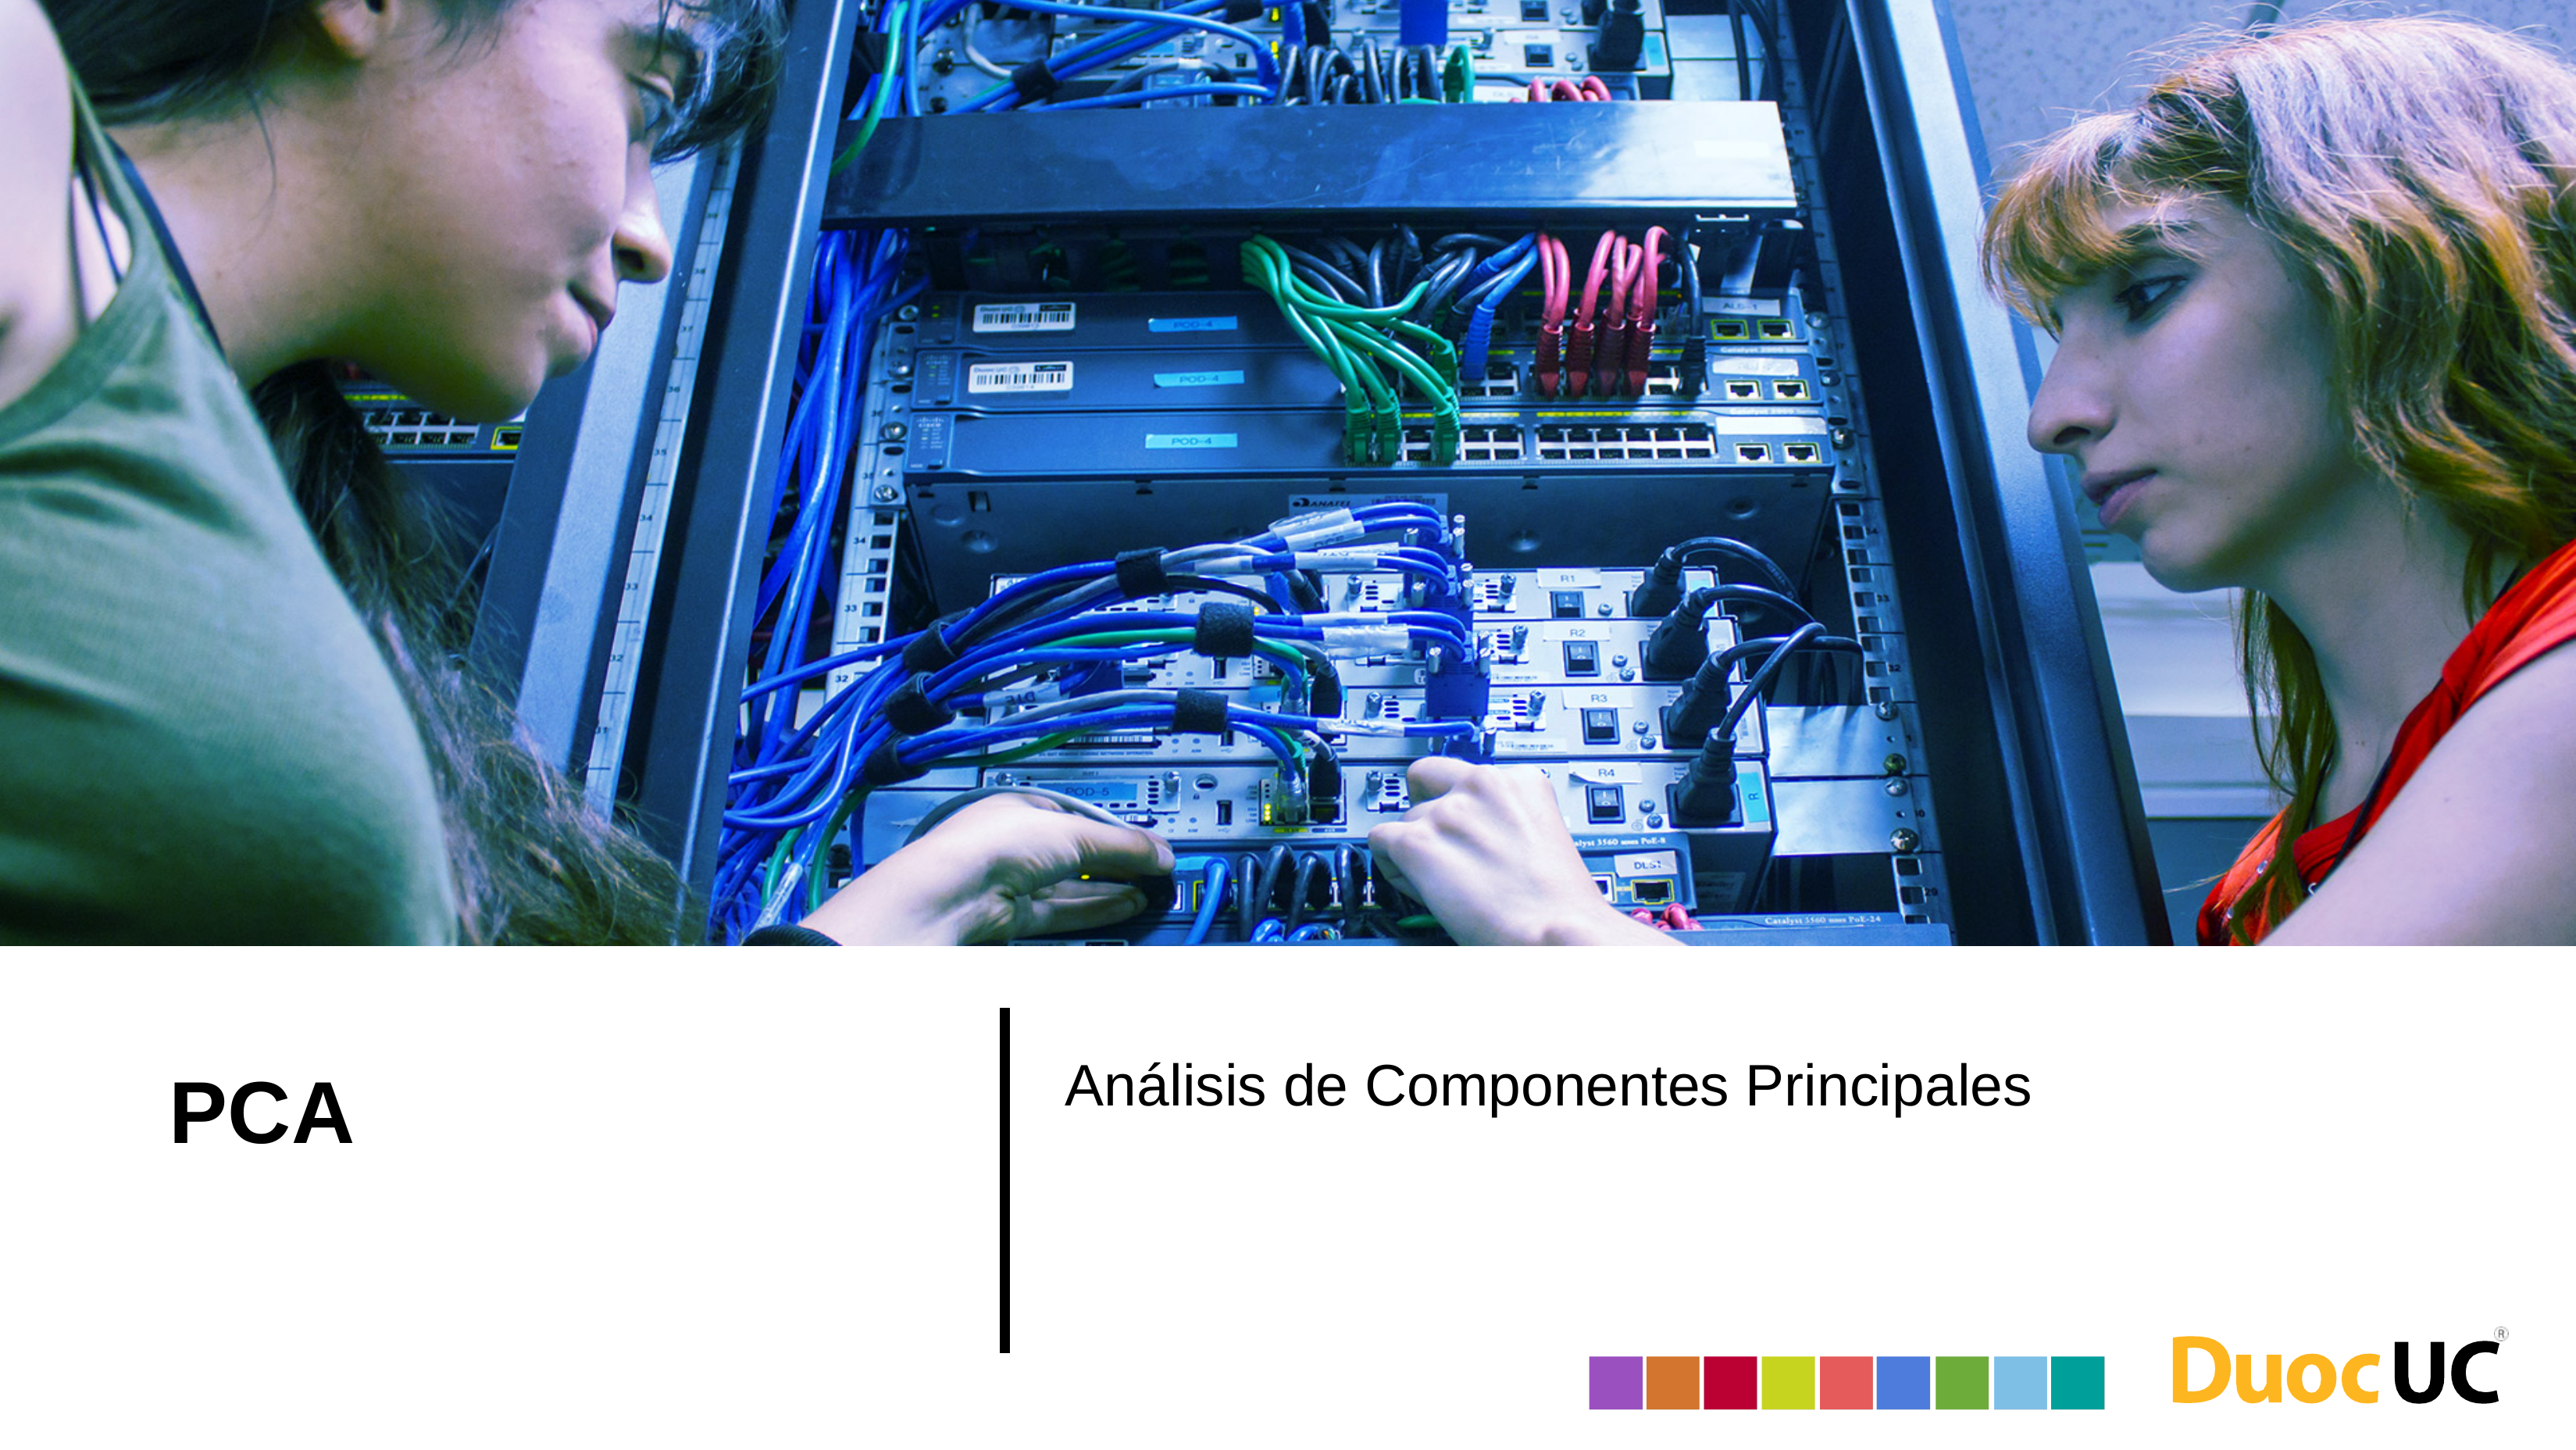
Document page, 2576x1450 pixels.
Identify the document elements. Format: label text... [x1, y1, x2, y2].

picture [1579, 1327, 2121, 1434]
list Análisis de Componentes Principales [1065, 1047, 2500, 1119]
picture [2494, 1327, 2509, 1341]
title PCA [169, 1055, 944, 1298]
picture [0, 0, 2576, 946]
